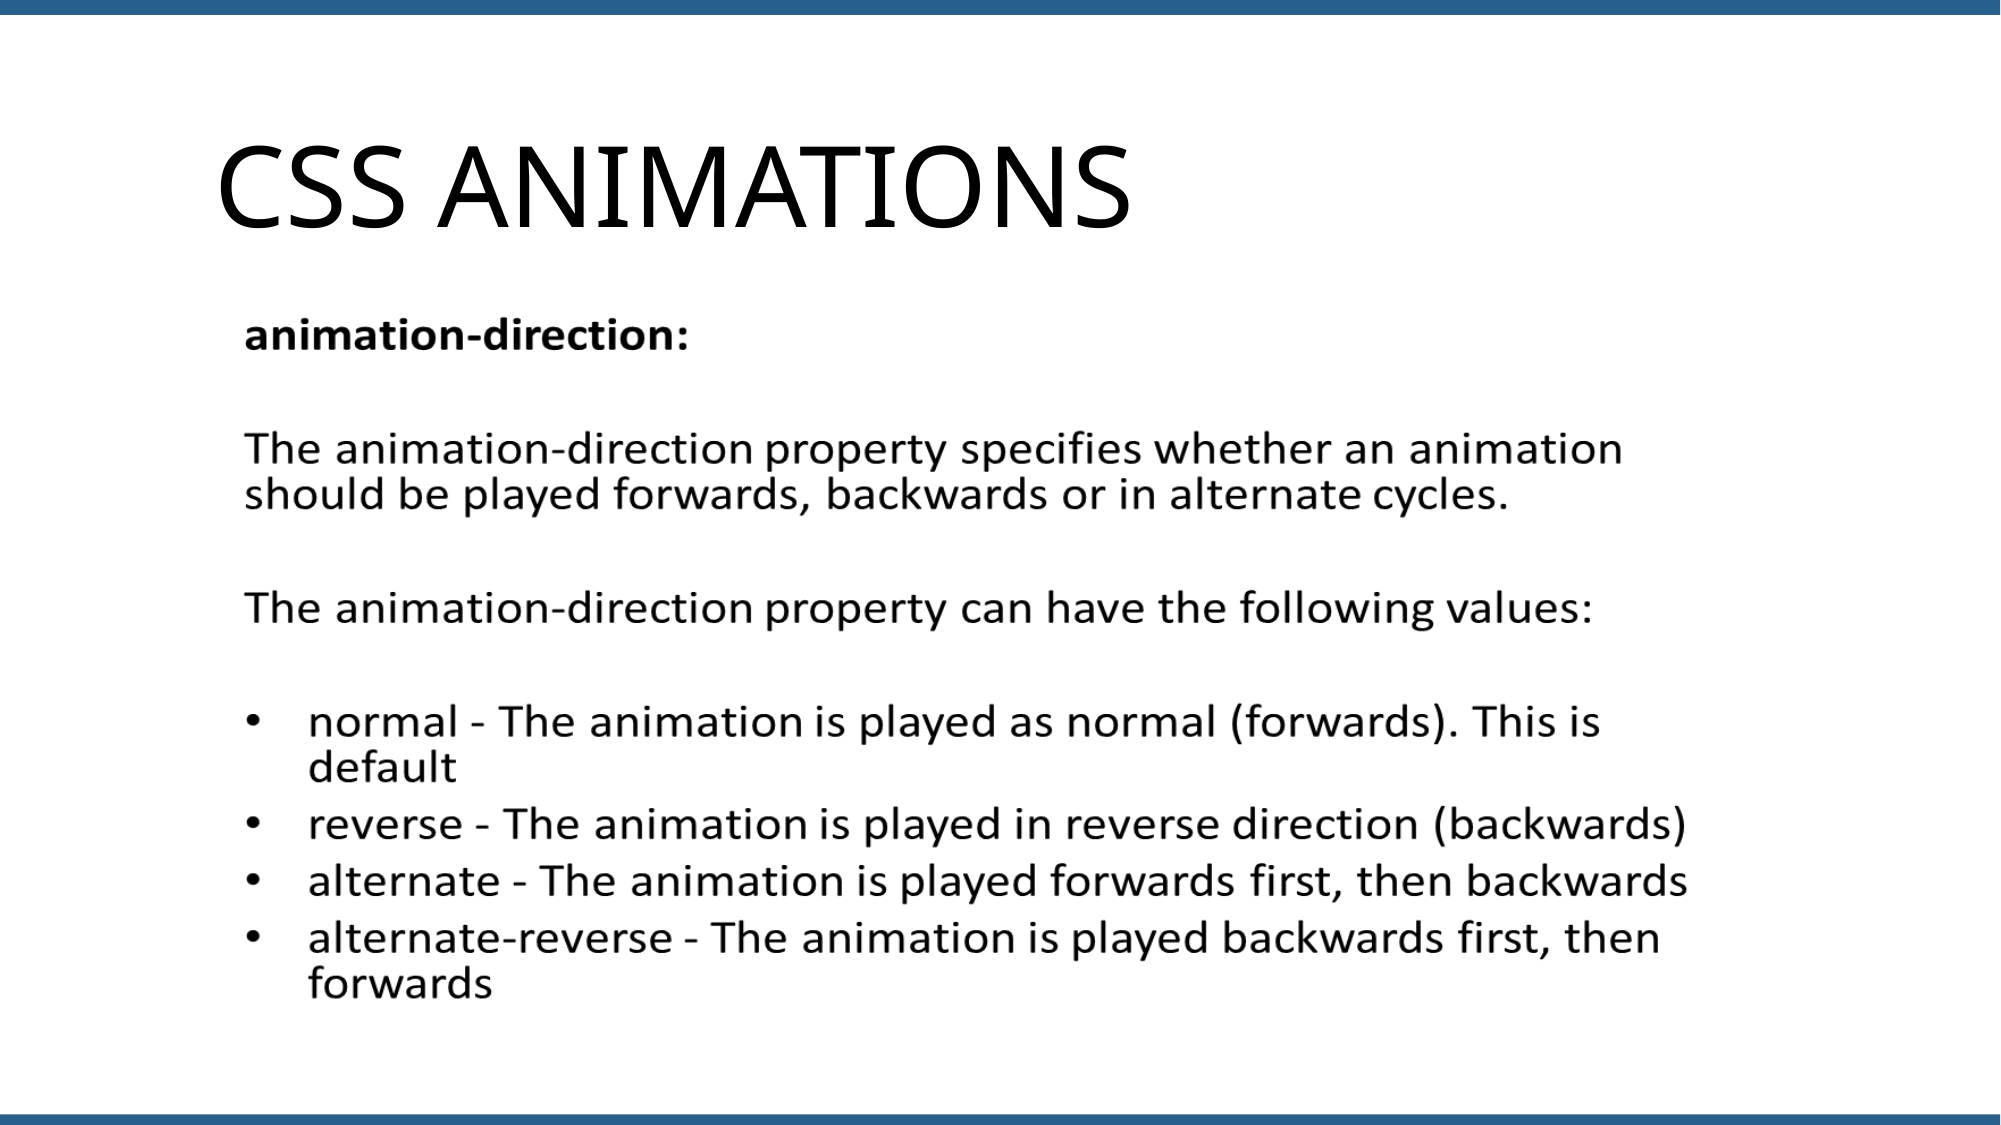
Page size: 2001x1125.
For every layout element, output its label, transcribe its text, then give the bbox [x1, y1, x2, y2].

picture [212, 224, 1759, 1076]
title CSS ANIMATIONS [212, 112, 1788, 303]
